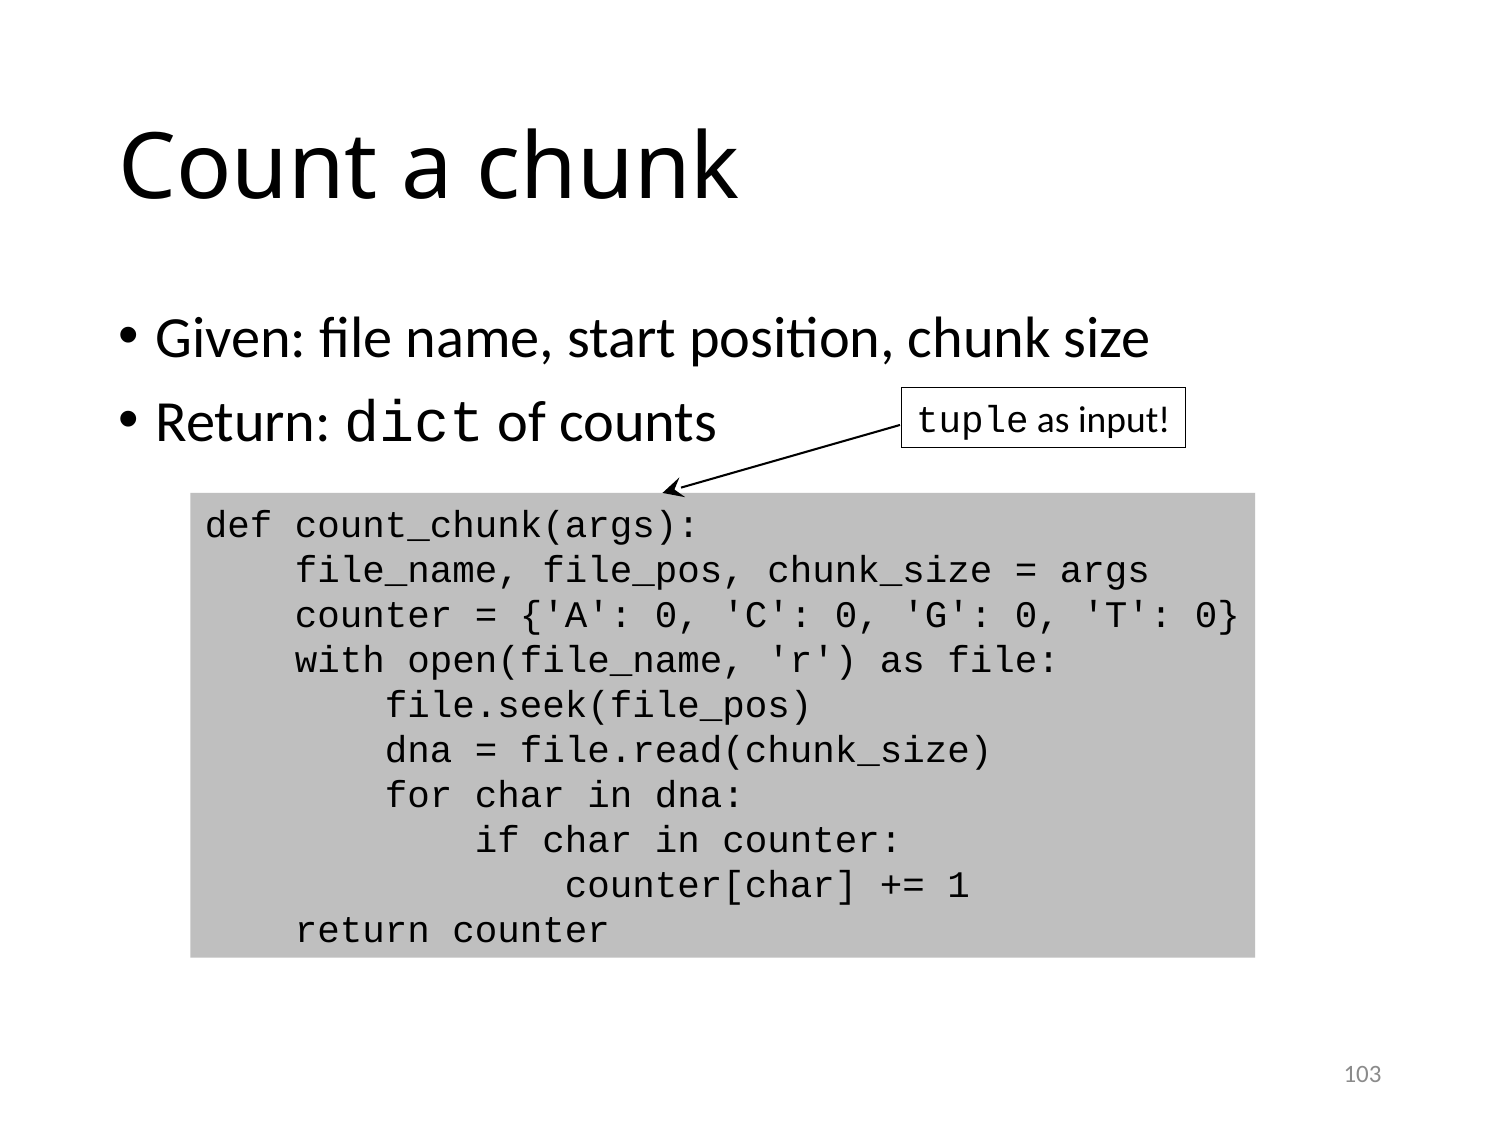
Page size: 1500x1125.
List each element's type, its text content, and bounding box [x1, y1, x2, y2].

title Count a chunk [103, 59, 1397, 278]
text_box def count_chunk(args): file_name, file_pos, chunk_size = args counter = {'A': 0, 'C': 0, 'G': 0, 'T': 0} with open(file_name, 'r') as file: file.seek(file_pos) dna = file.read(chunk_size) for char in dna: if char in counter: counter[char] += 1 return counter [190, 492, 1256, 958]
list Given: file name, start position, chunk size Return: dict of counts [103, 299, 1397, 1014]
slide_number 103 [1059, 1042, 1397, 1103]
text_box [662, 387, 1188, 493]
